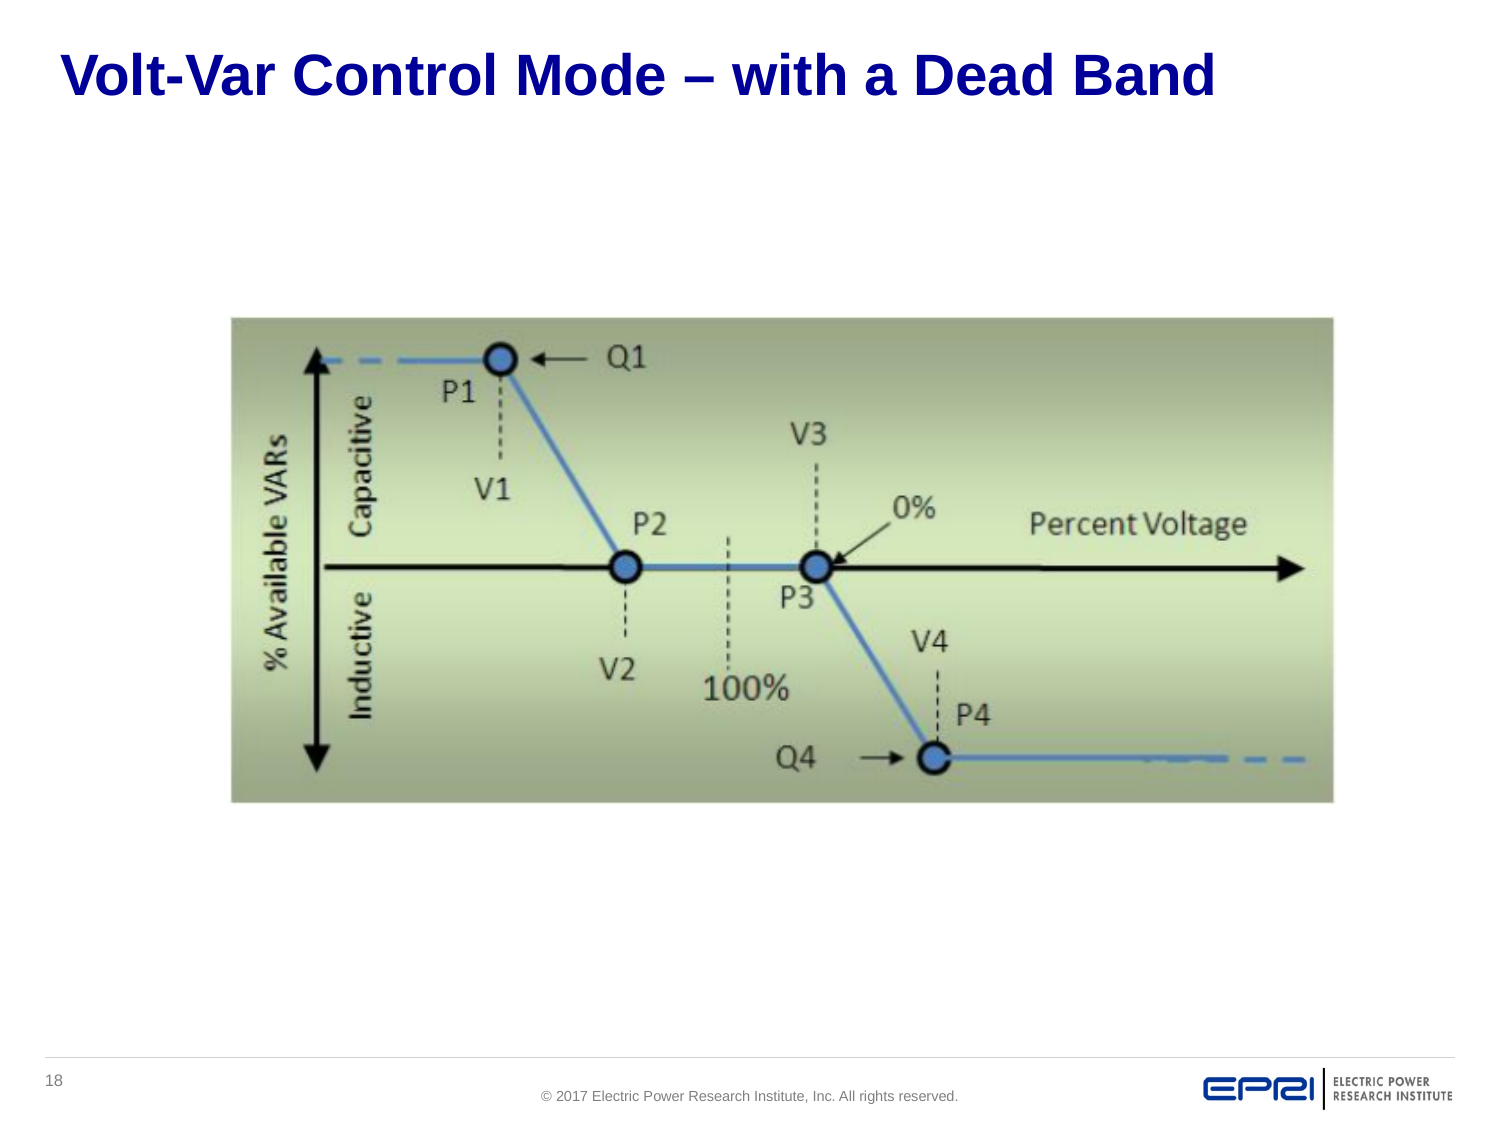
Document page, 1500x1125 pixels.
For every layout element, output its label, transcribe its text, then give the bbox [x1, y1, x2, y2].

title Volt-Var Control Mode – with a Dead Band [44, 29, 1456, 151]
picture [158, 293, 1384, 814]
picture [1200, 1064, 1455, 1113]
